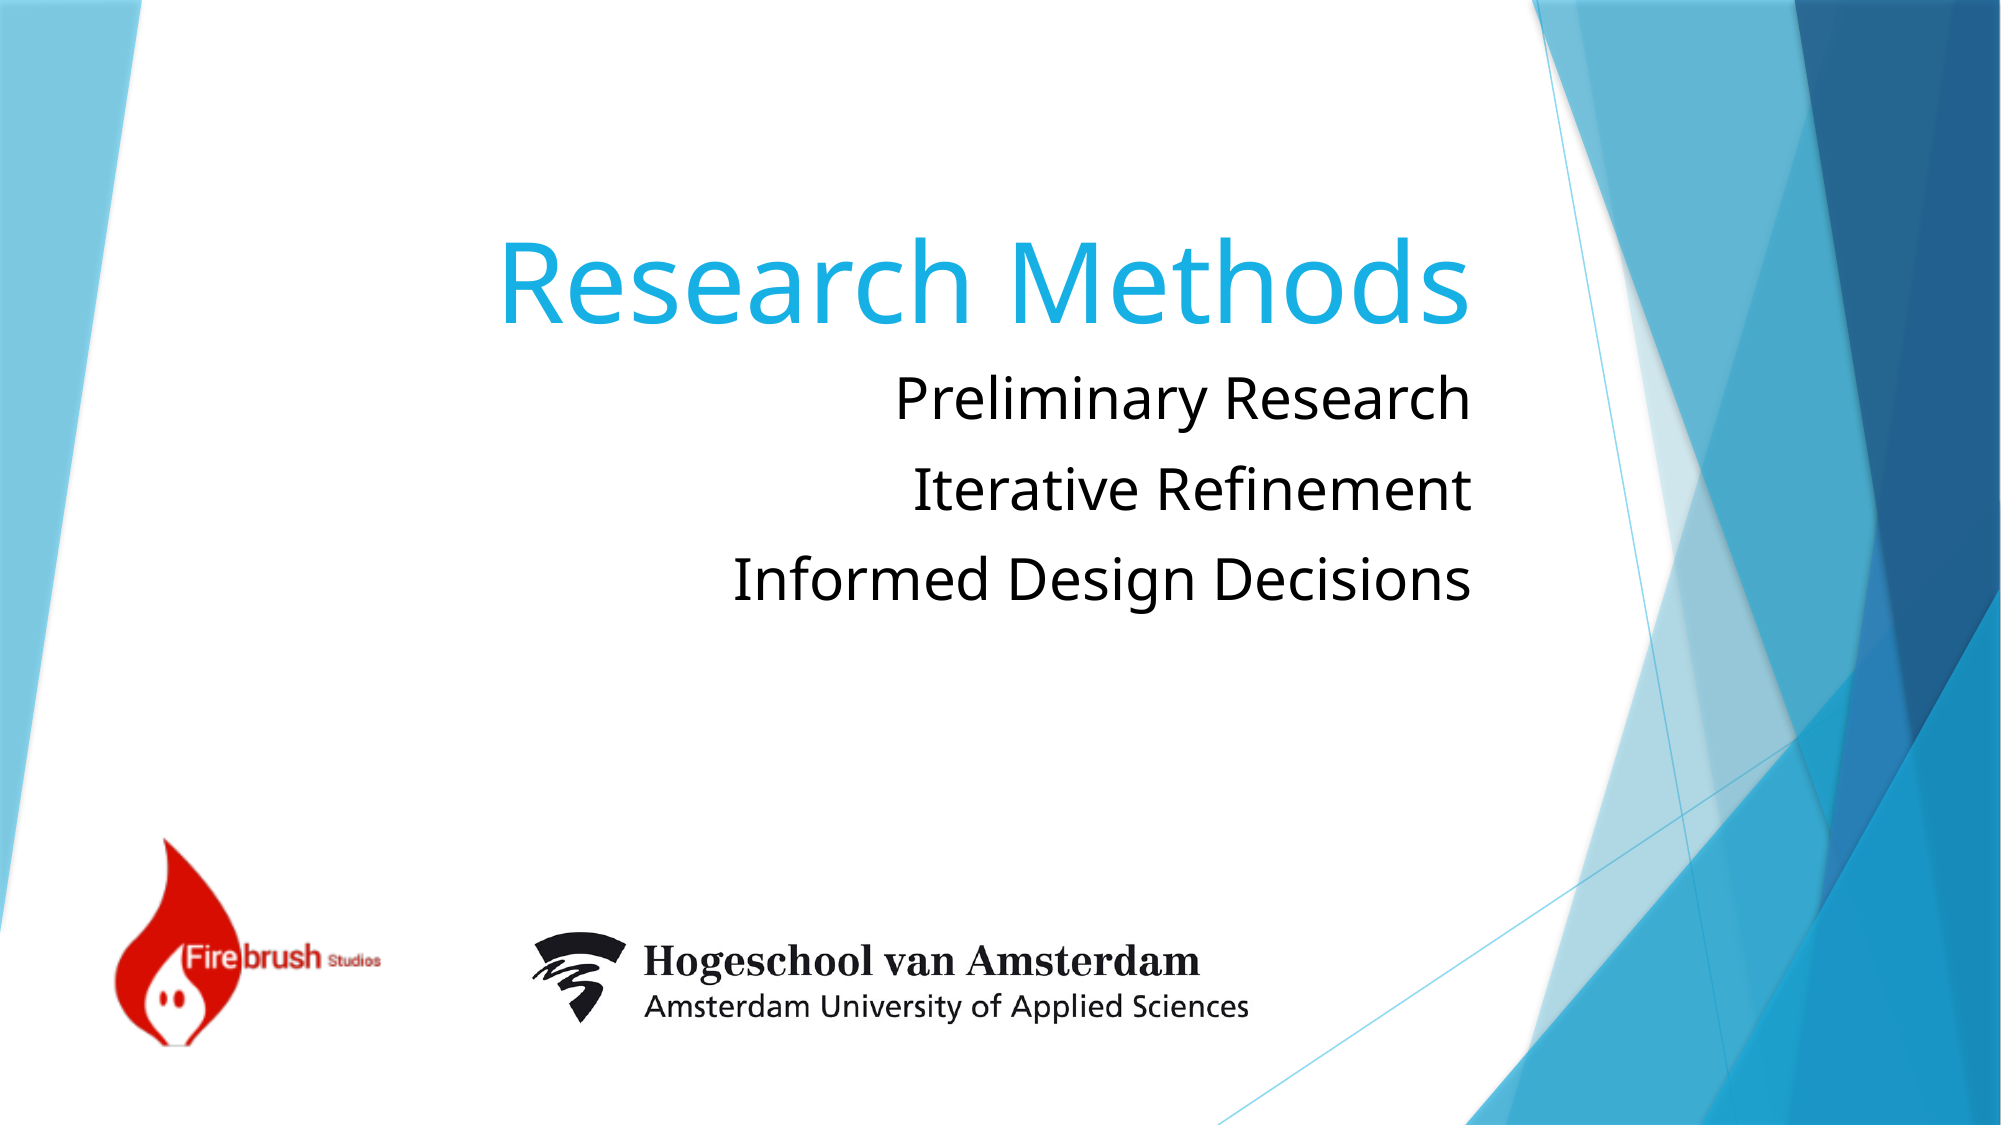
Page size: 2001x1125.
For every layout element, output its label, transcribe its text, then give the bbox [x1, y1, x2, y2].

picture [503, 906, 1265, 1051]
title Research Methods [0, 0, 1488, 354]
picture [81, 833, 440, 1051]
subtitle Preliminary Research Iterative Refinement Informed Design Decisions [213, 353, 1488, 845]
